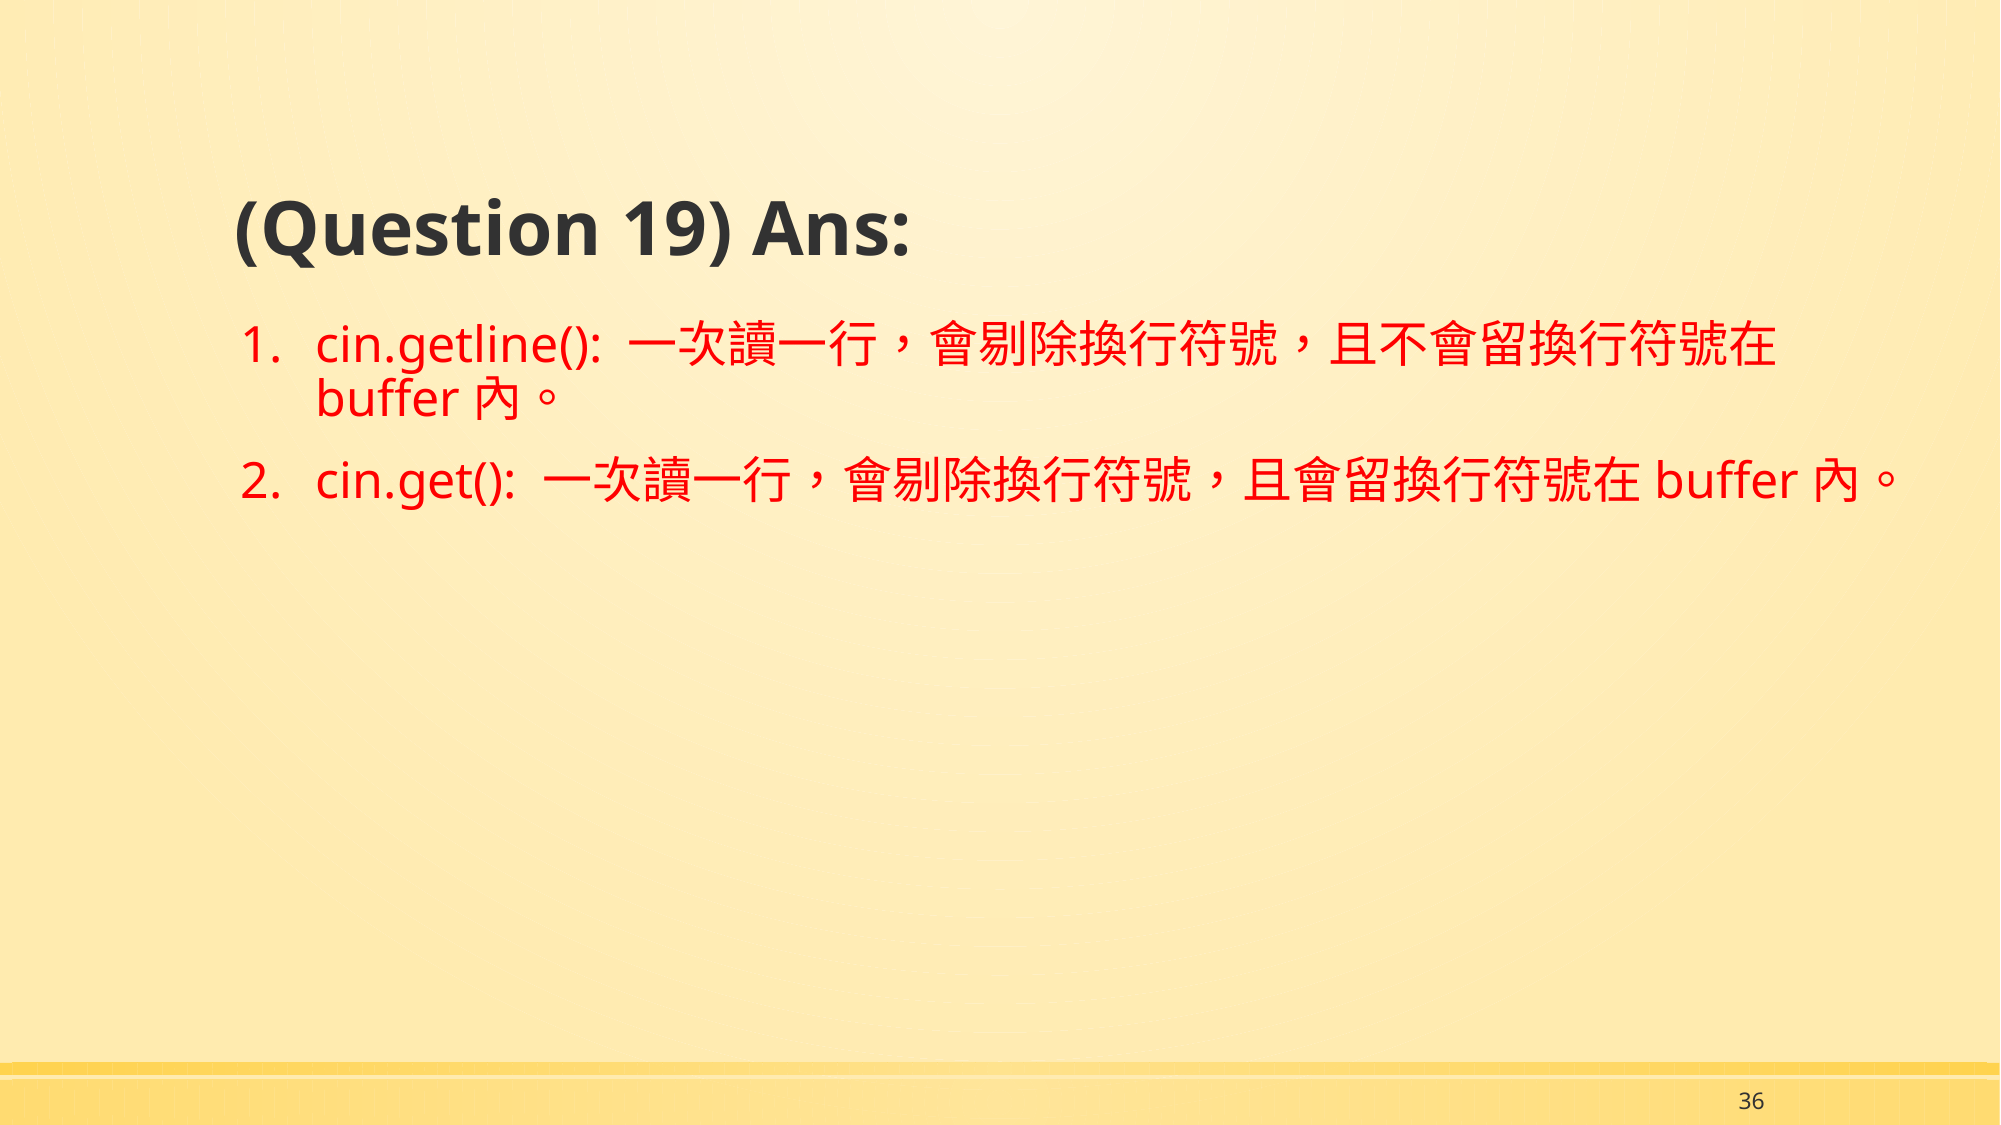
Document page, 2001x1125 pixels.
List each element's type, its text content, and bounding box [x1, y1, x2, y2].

list cin.getline(): 一次讀一行，會剔除換行符號，且不會留換行符號在buffer內。 cin.get(): 一次讀一行，會剔除換行符號，且會留換行符號在buffer內。 [219, 311, 1931, 990]
slide_number 36 [1674, 1083, 1780, 1122]
title (Question 19) Ans: [219, 76, 1780, 279]
